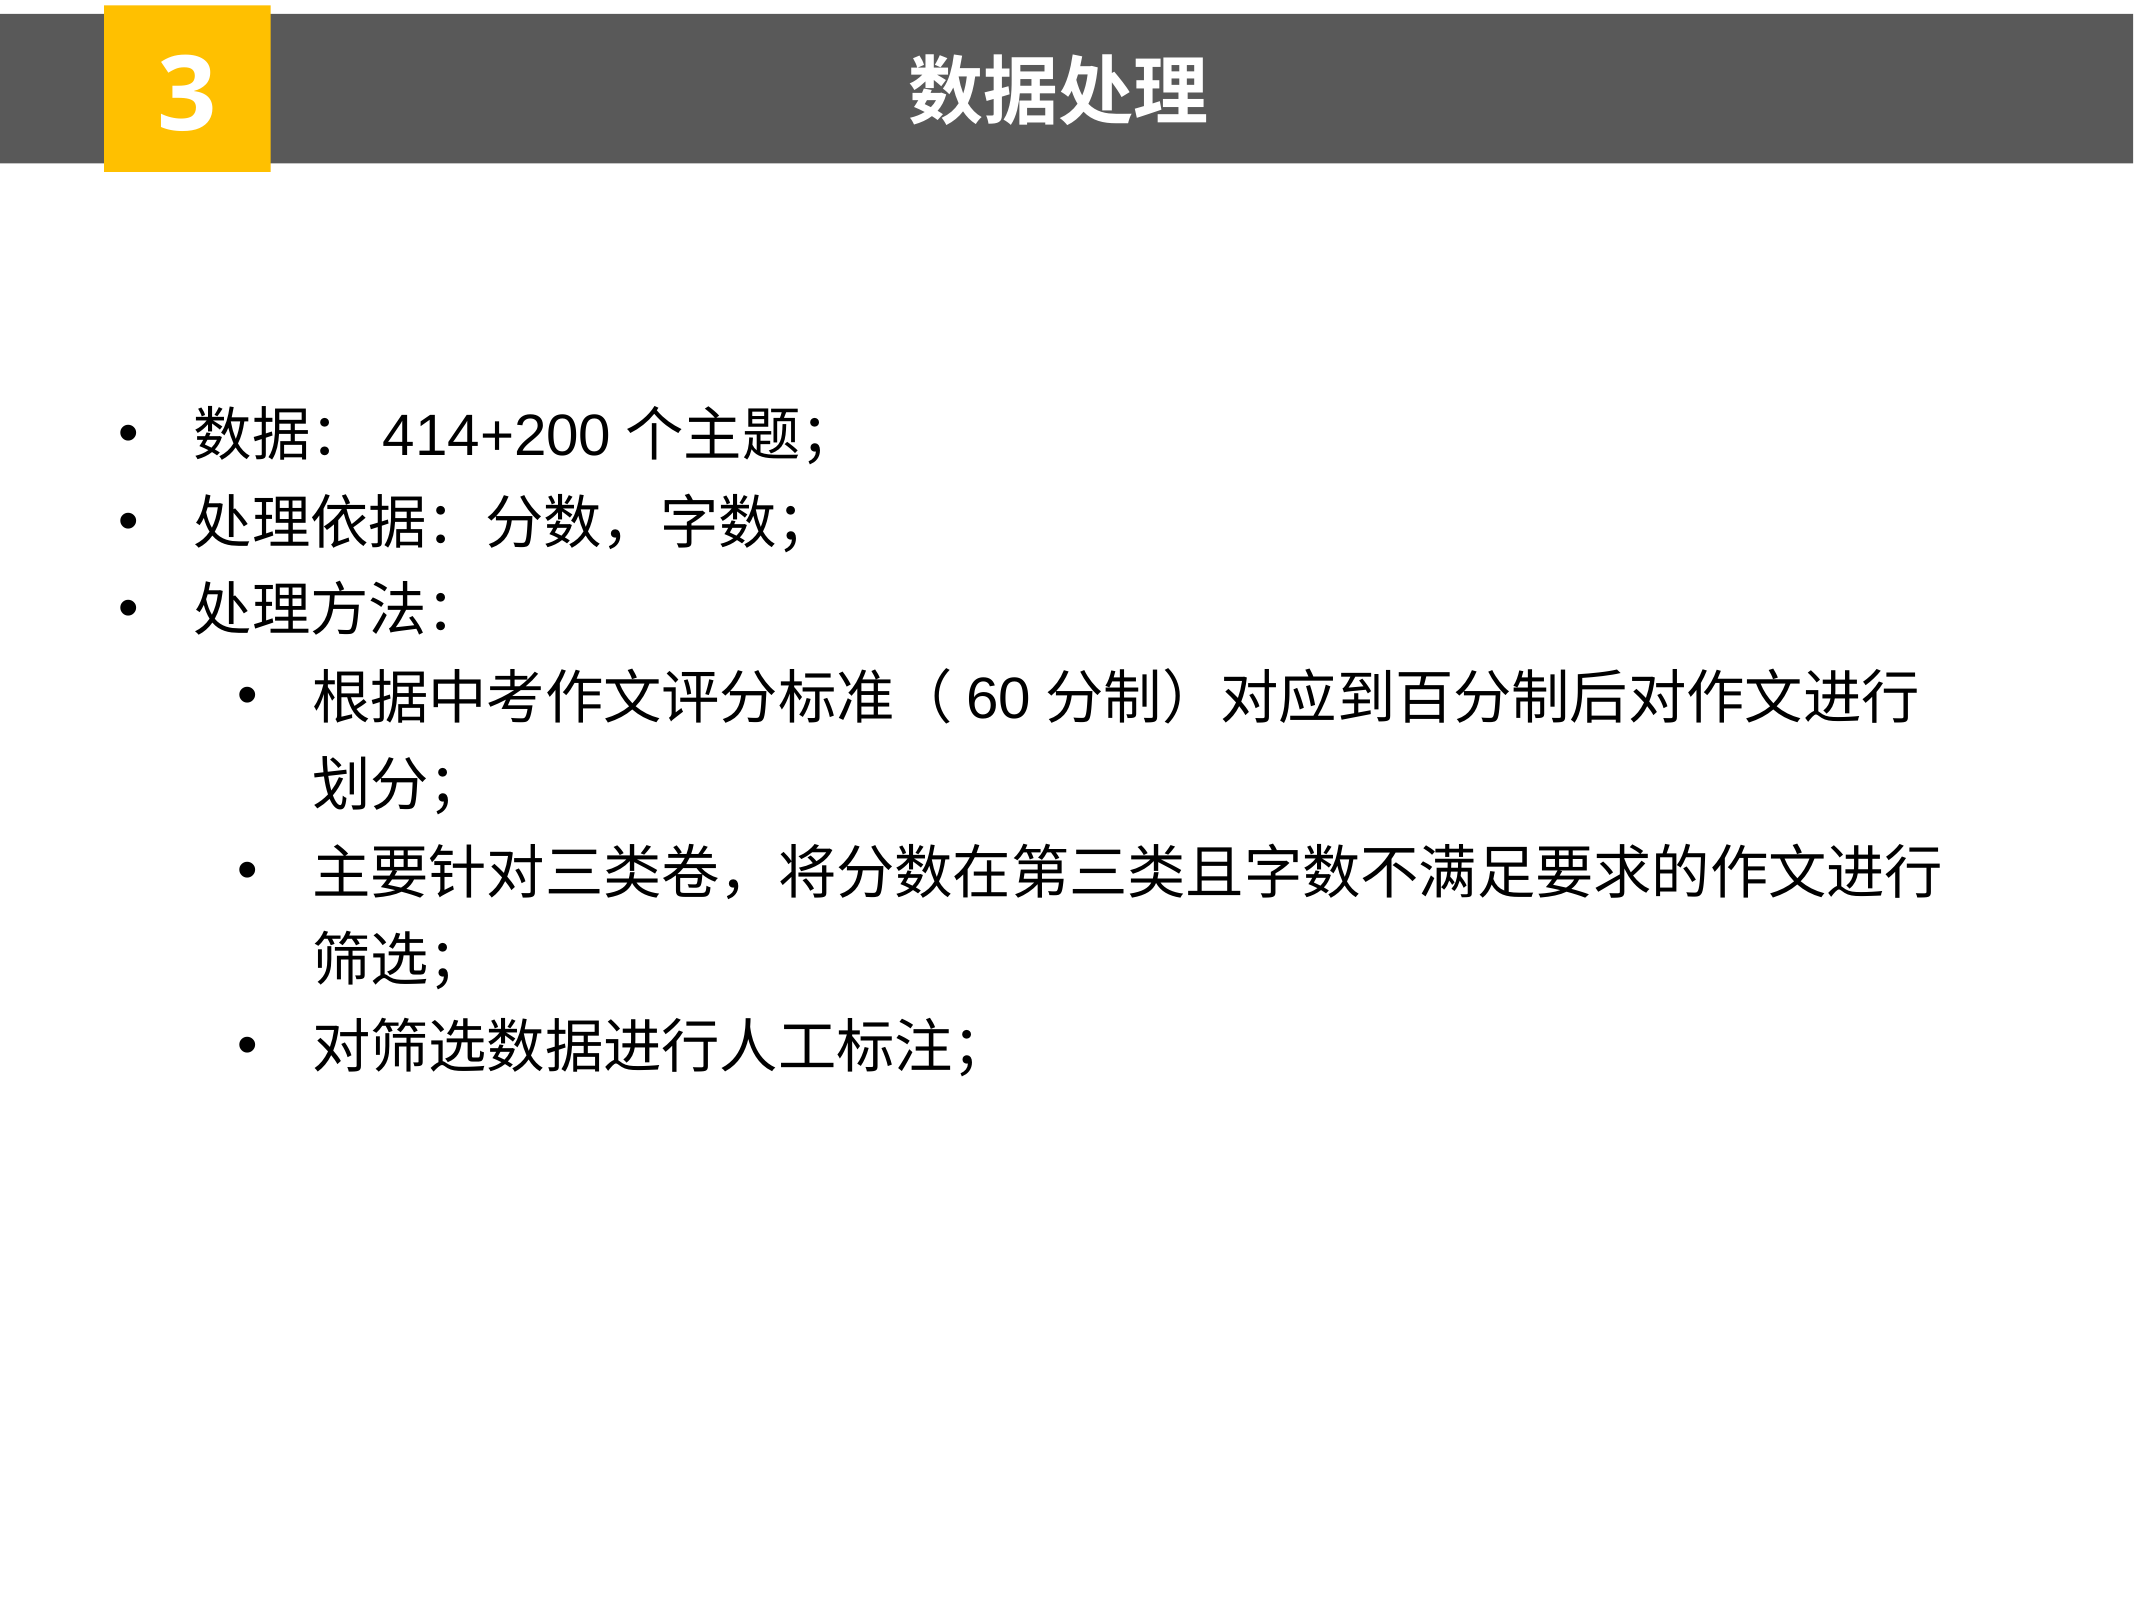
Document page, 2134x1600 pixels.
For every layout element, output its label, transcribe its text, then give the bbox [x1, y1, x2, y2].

text_box [0, 13, 104, 164]
text_box 数据：414+200个主题； 处理依据：分数，字数； 处理方法： 根据中考作文评分标准（60分制）对应到百分制后对作文进行划分； 主要针对三类卷，将分数在第三类且字数不满足要求的作文进行筛选； 对筛选数据进行人工标注； [104, 372, 1967, 1087]
text_box 数据处理 [899, 35, 1234, 142]
text_box 3 [104, 5, 271, 172]
text_box [271, 13, 2134, 164]
